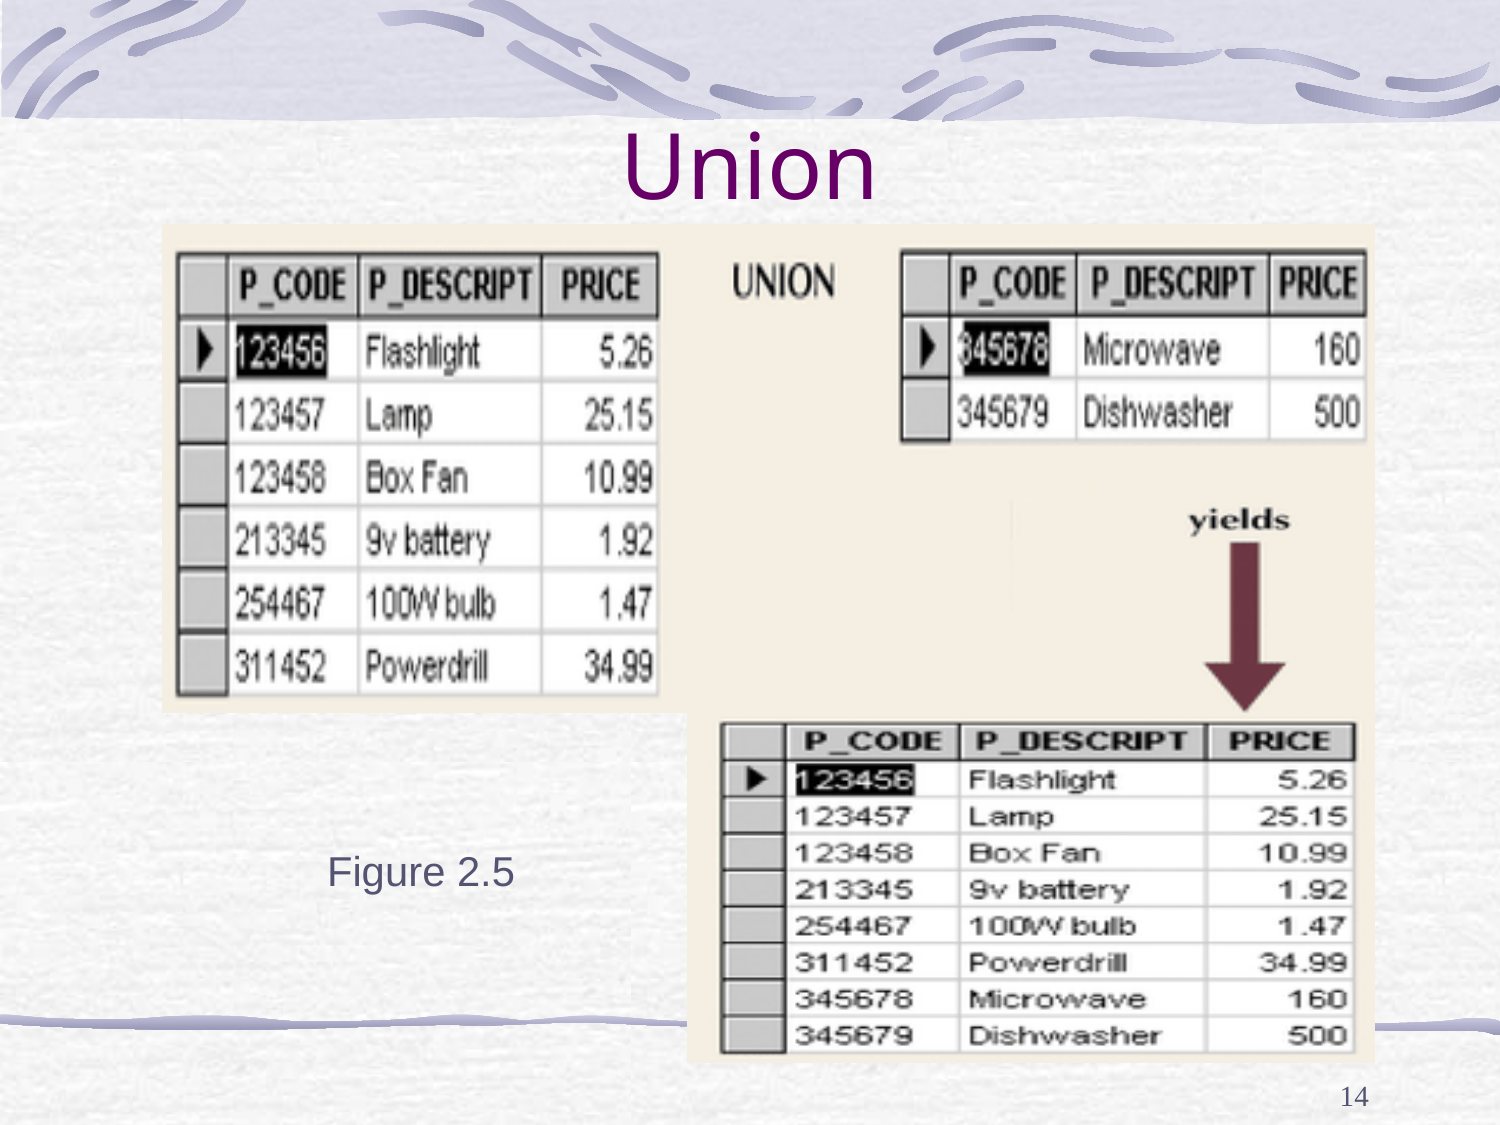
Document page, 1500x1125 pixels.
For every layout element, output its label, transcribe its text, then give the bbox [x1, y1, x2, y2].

slide_number 14 [1071, 1044, 1385, 1120]
title Union [112, 87, 1388, 226]
text_box Figure 2.5 [312, 837, 530, 903]
picture [0, 0, 1500, 1125]
